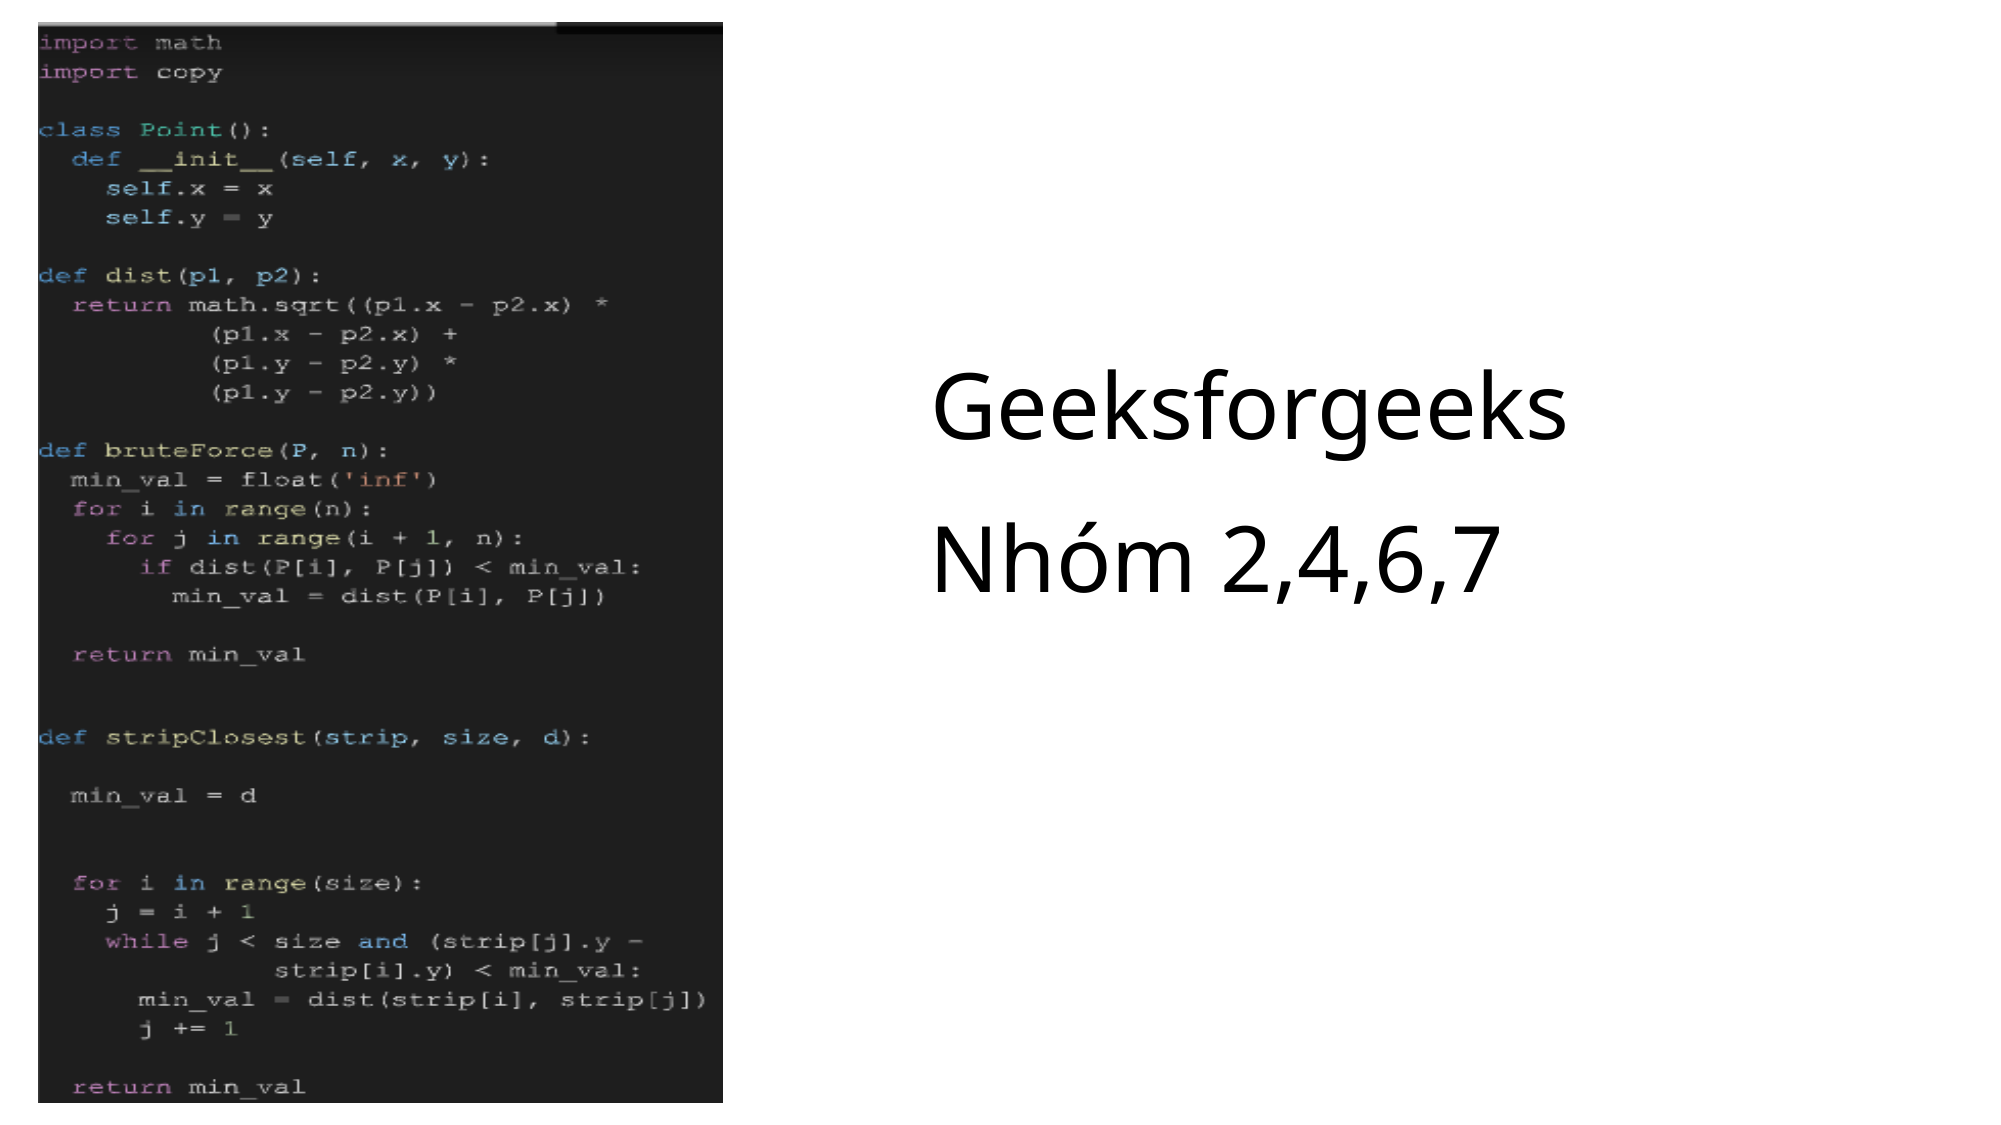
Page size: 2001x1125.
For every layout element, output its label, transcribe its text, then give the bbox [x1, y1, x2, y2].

text_box Nhóm 2,4,6,7 [914, 453, 1885, 672]
title Geeksforgeeks [914, 300, 1885, 453]
picture [37, 22, 723, 1103]
